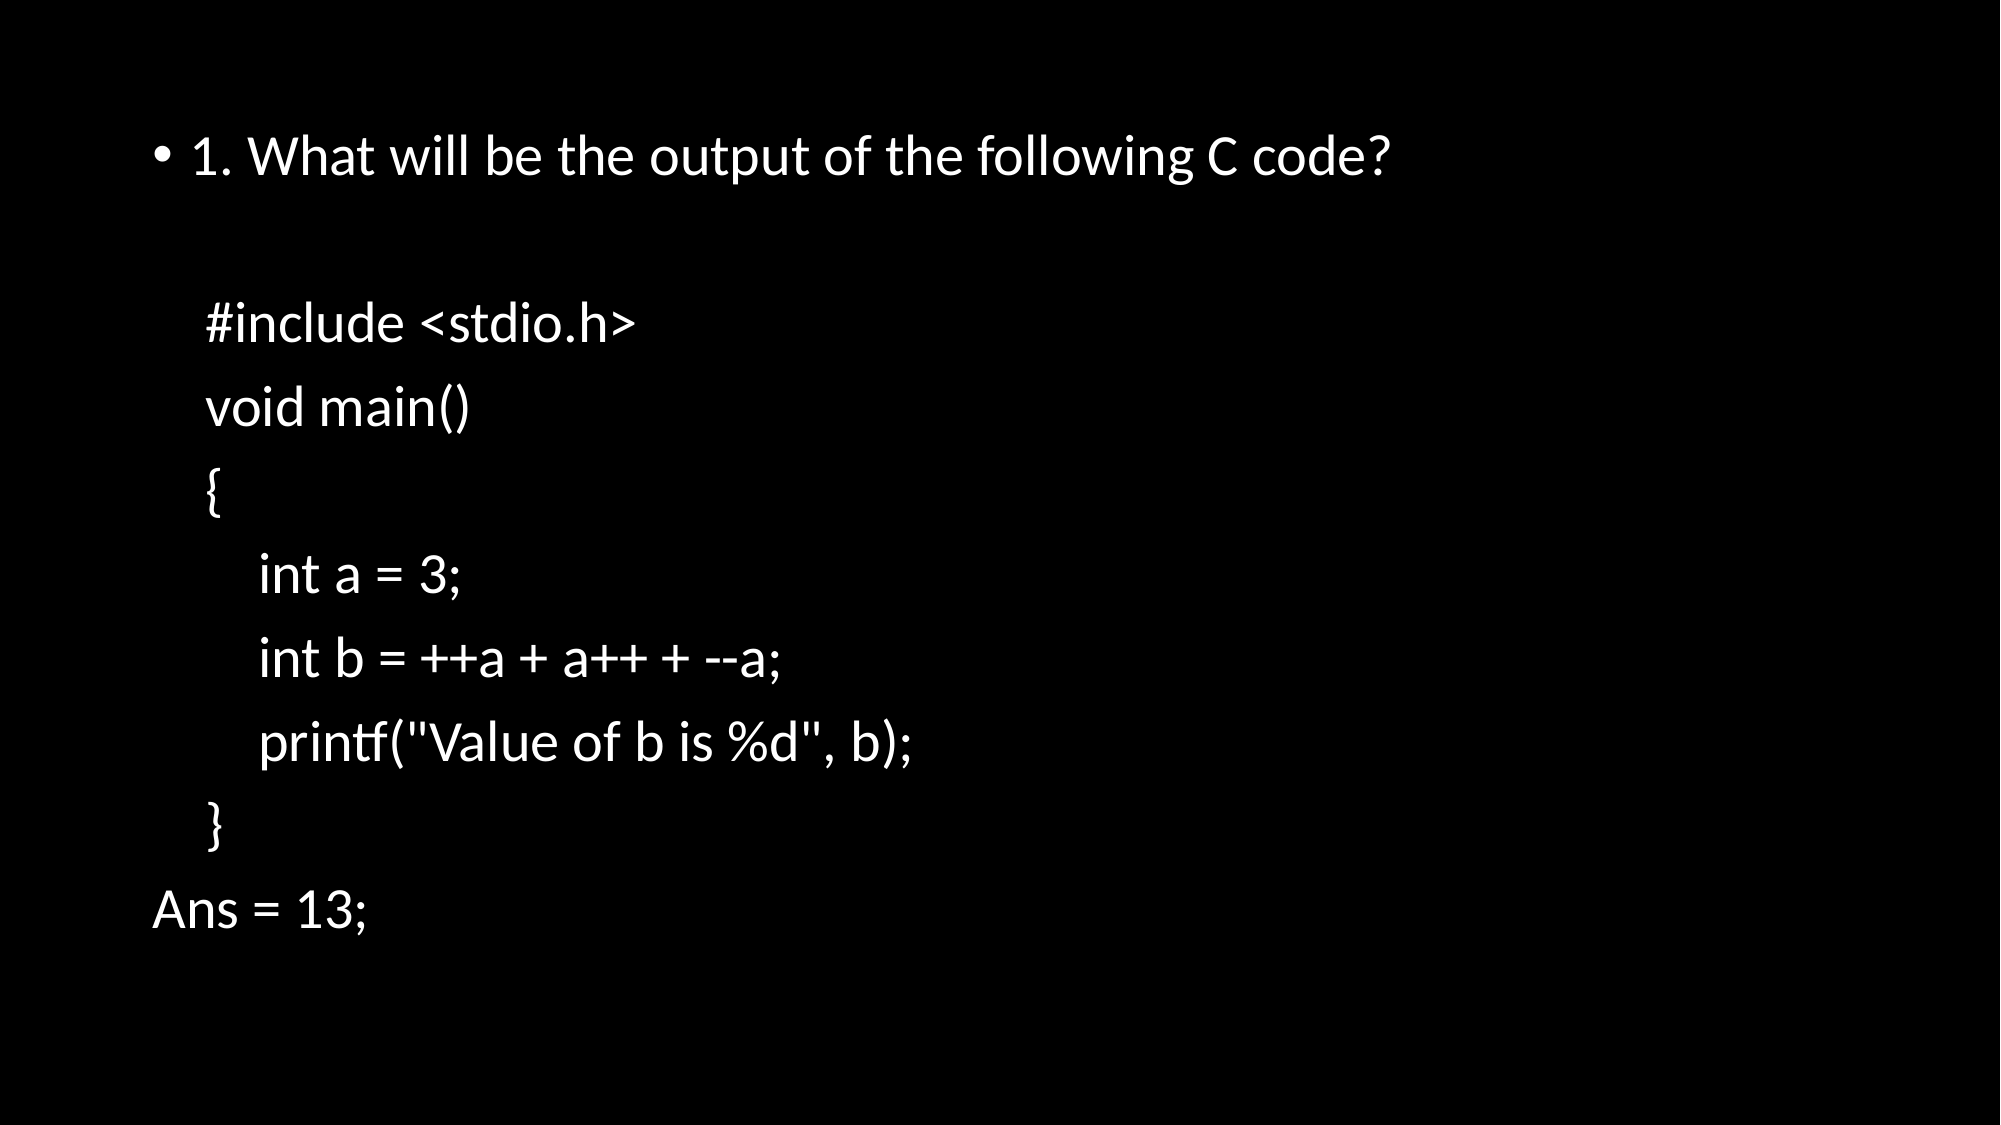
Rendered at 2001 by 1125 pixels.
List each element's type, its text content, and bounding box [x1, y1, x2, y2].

list 1. What will be the output of the following C code? #include <stdio.h> void main() { int a = 3; int b = ++a + a++ + --a; printf("Value of b is %d", b); } Ans = 13; [137, 117, 1863, 1014]
